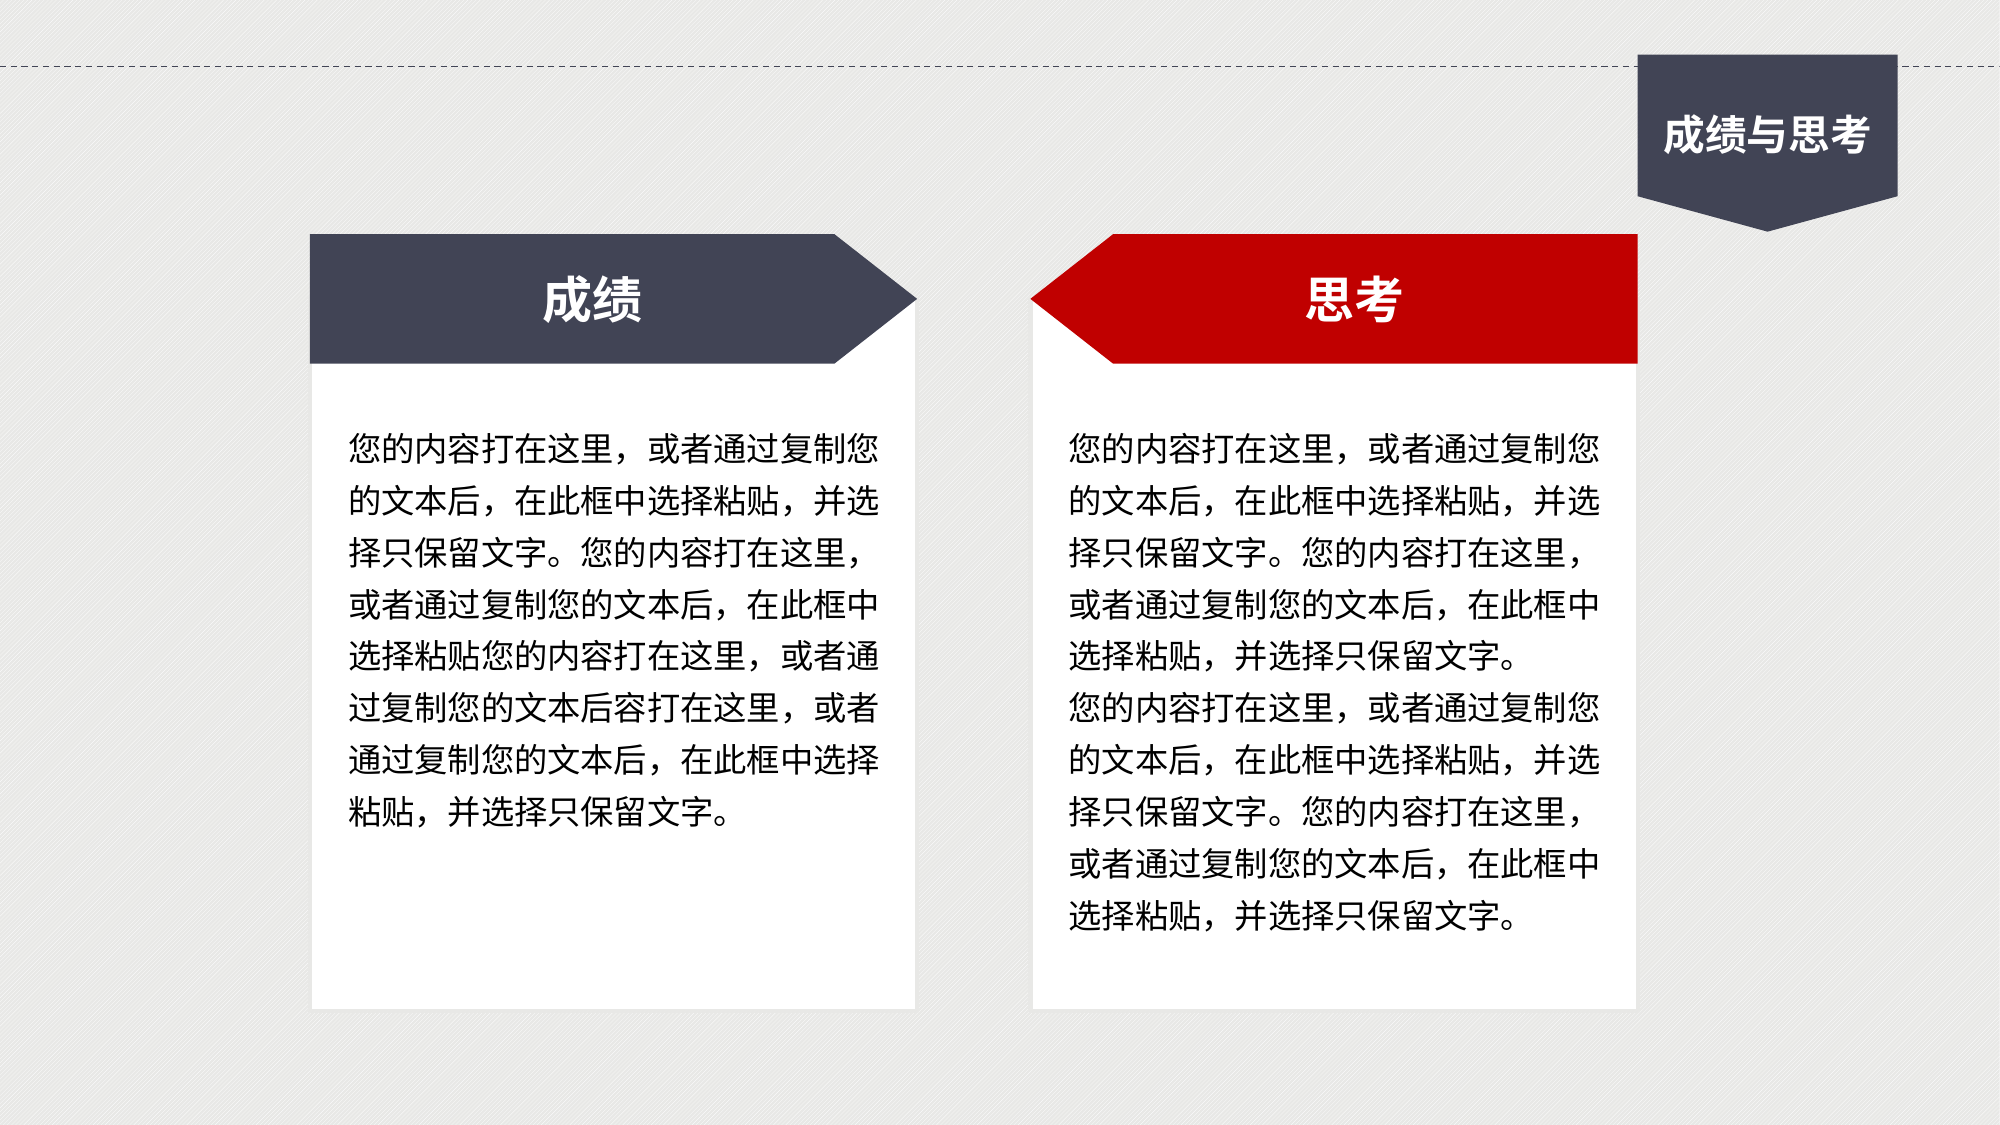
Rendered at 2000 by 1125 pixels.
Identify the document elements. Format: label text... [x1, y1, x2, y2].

text_box 思考 [1030, 234, 1638, 364]
text_box [1635, 78, 1900, 234]
text_box 您的内容打在这里，或者通过复制您的文本后，在此框中选择粘贴，并选择只保留文字。您的内容打在这里，或者通过复制您的文本后，在此框中选择粘贴您的内容打在这里，或者通过复制您的文本后容打在这里，或者通过复制您的文本后，在此框中选择粘贴，并选择只保留文字。 [333, 408, 918, 839]
text_box [308, 297, 919, 1013]
text_box 成绩与思考 [1648, 101, 1887, 167]
text_box 您的内容打在这里，或者通过复制您的文本后，在此框中选择粘贴，并选择只保留文字。您的内容打在这里，或者通过复制您的文本后，在此框中选择粘贴，并选择只保留文字。 您的内容打在这里，或者通过复制您的文本后，在此框中选择粘贴，并选择只保留文字。您的内容打在这里，或者通过复制您的文本后，在此框中选择粘贴，并选择只保留文字。 [1054, 408, 1638, 943]
text_box [1635, 52, 1900, 65]
text_box 成绩 [309, 234, 918, 364]
text_box [1028, 297, 1640, 1013]
